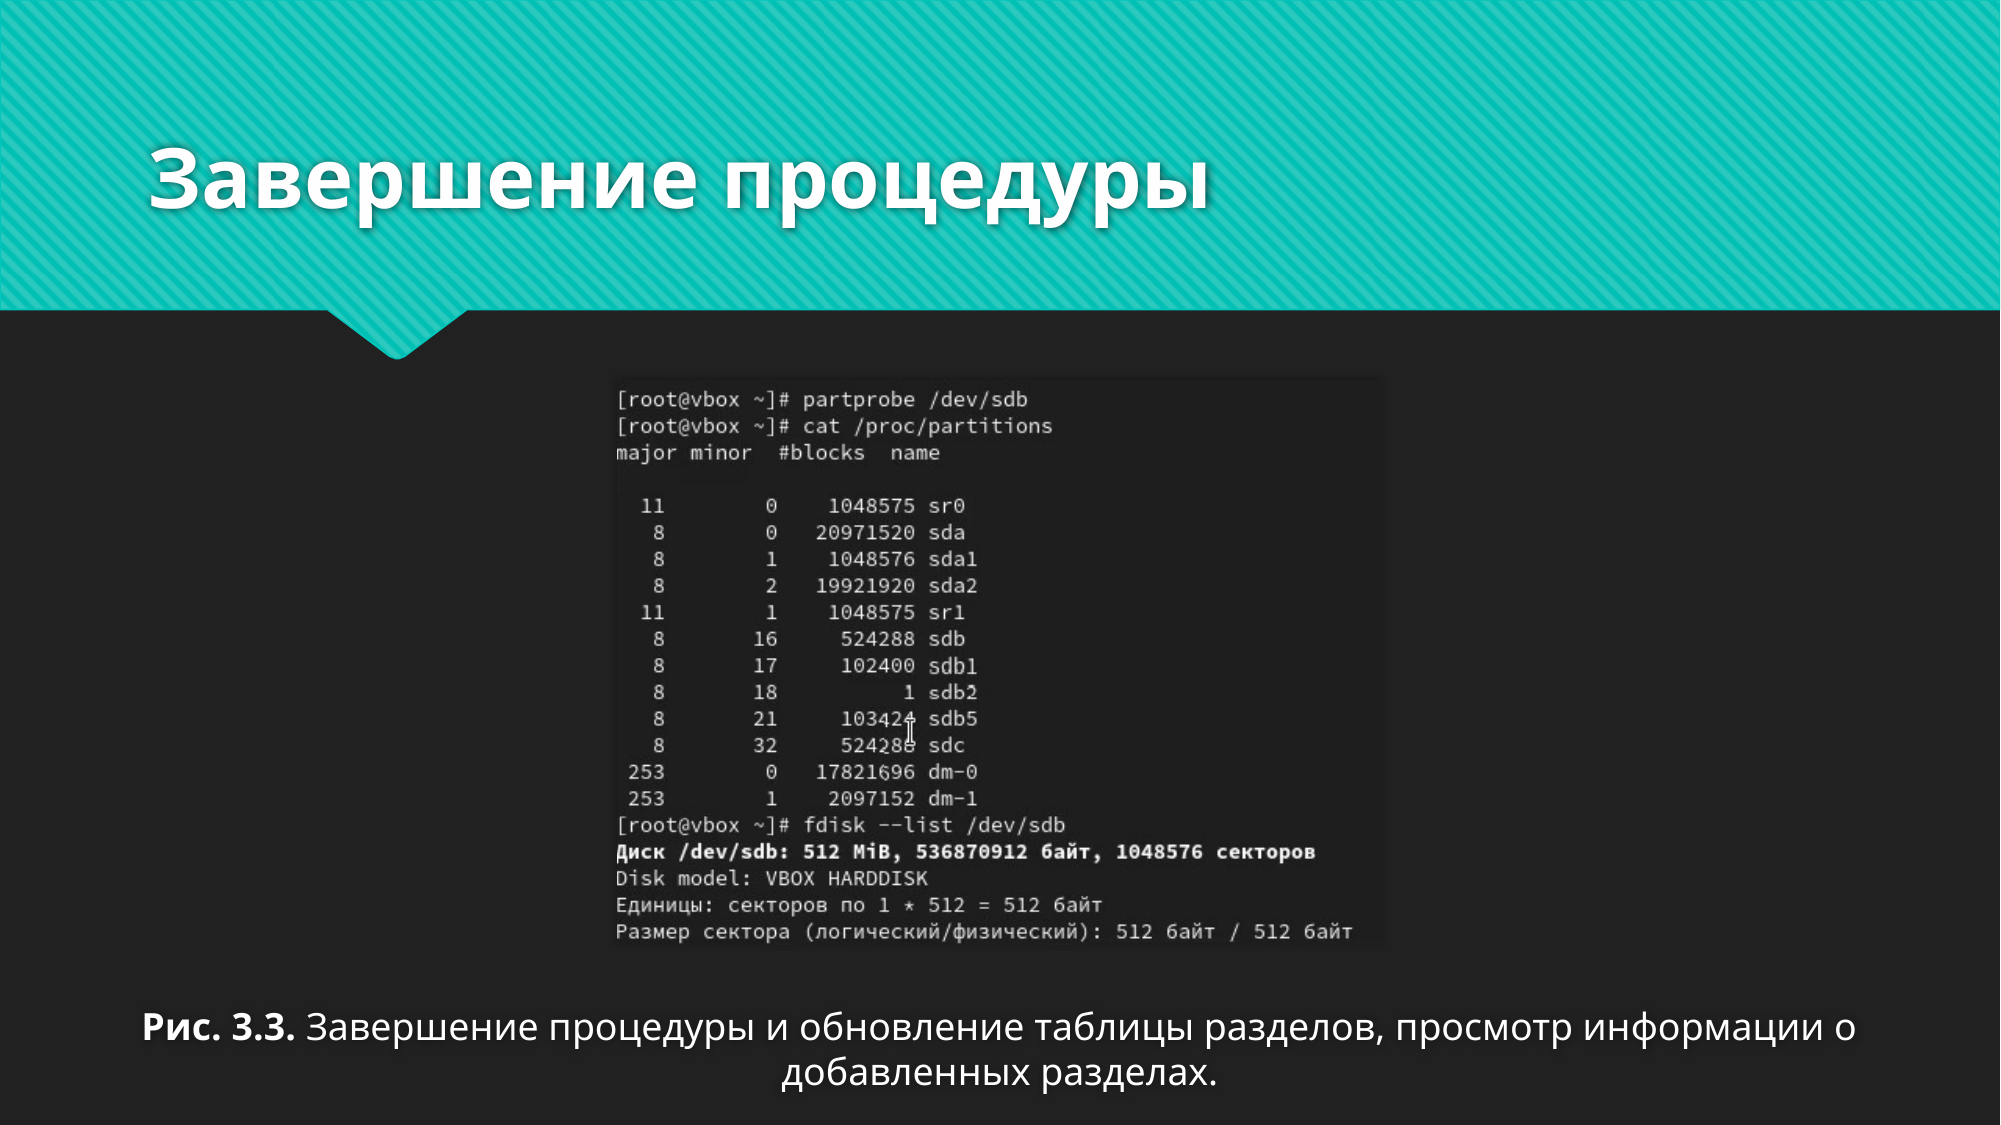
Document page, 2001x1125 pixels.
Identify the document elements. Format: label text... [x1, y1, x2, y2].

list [617, 380, 1383, 946]
text_box Рис. 3.3. Завершение процедуры и обновление таблицы разделов, просмотр информации о добавленных разделах. [26, 979, 1974, 1116]
title Завершение процедуры [132, 73, 1868, 233]
